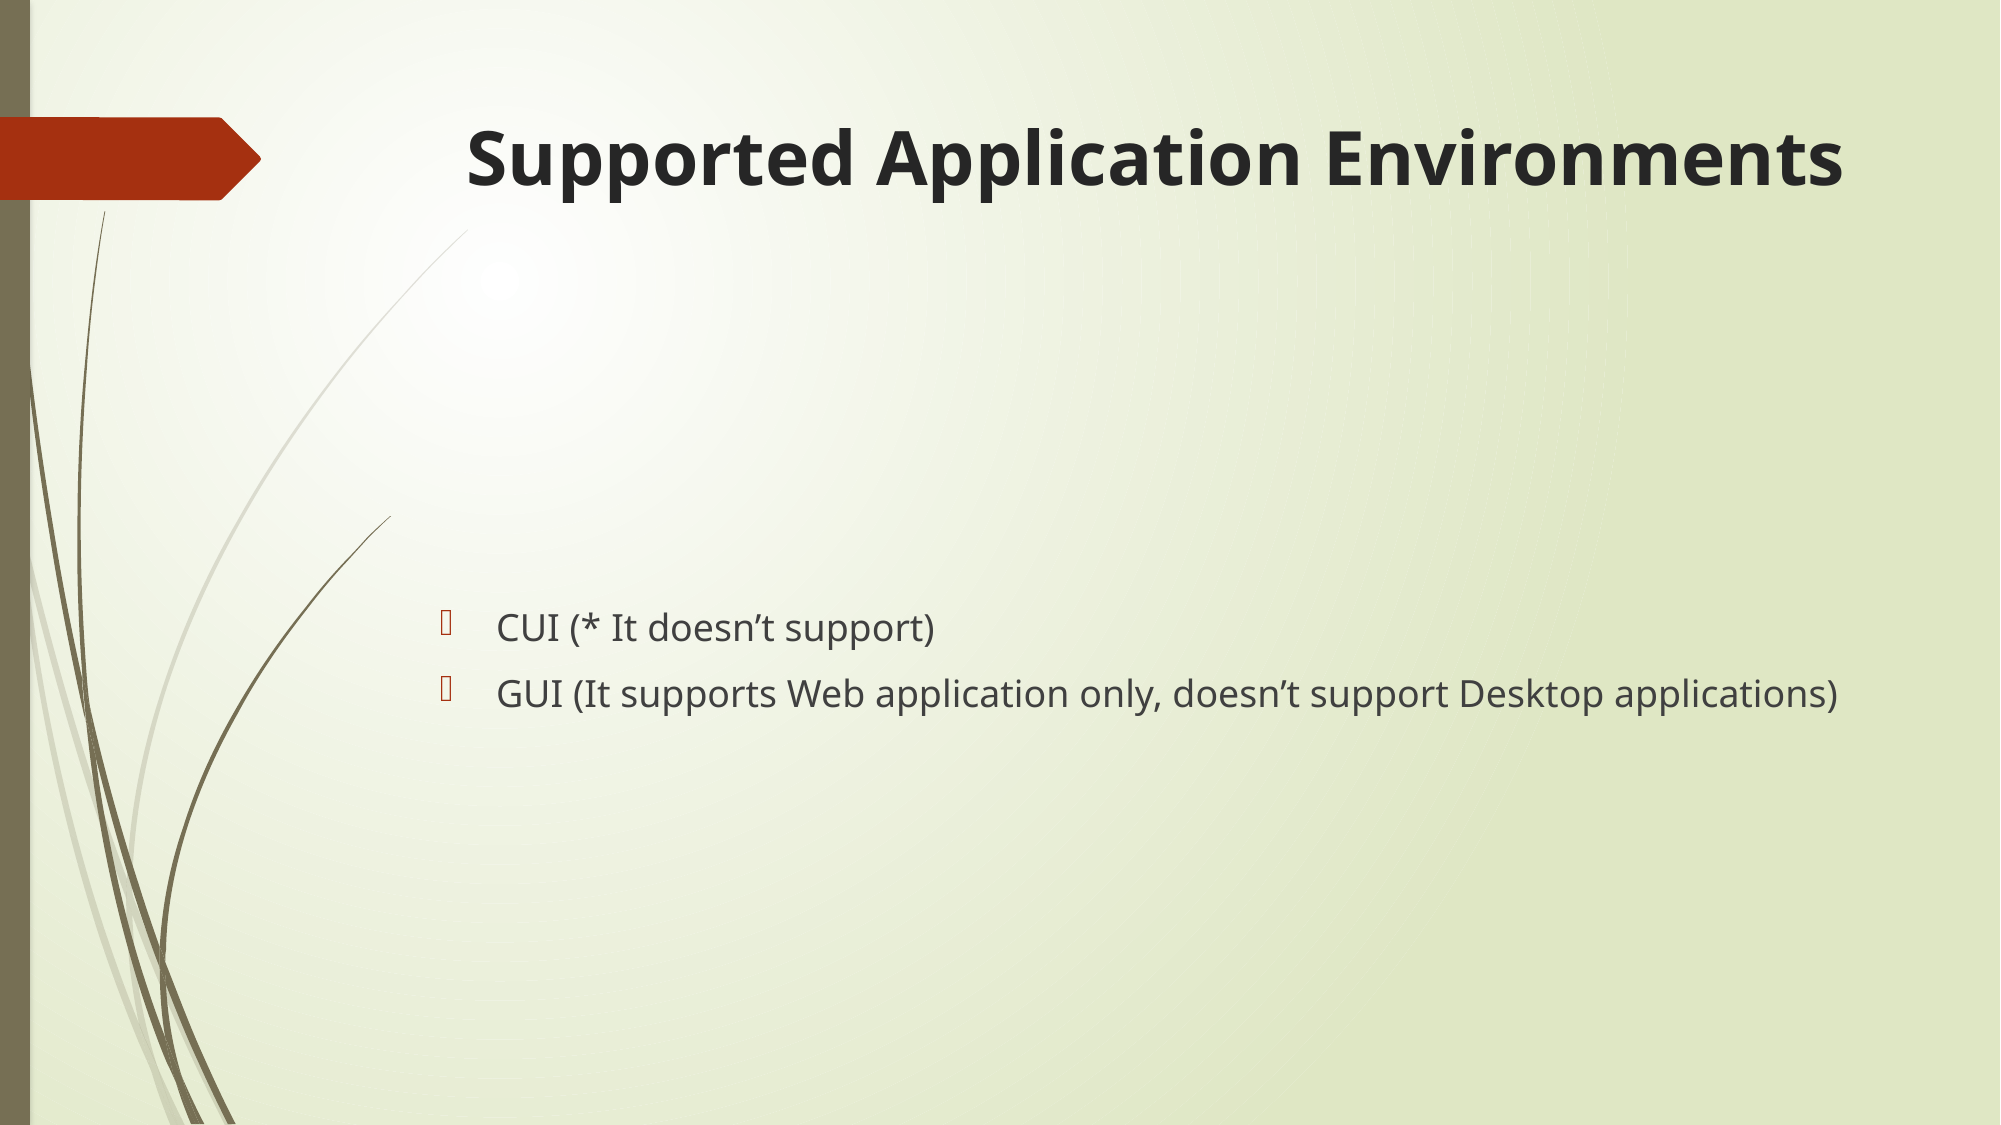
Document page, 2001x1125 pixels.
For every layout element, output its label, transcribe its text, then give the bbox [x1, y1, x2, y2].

title Supported Application Environments [425, 102, 1888, 313]
list CUI (* It doesn’t support) GUI (It supports Web application only, doesn’t support Desktop applications) [424, 350, 1888, 970]
